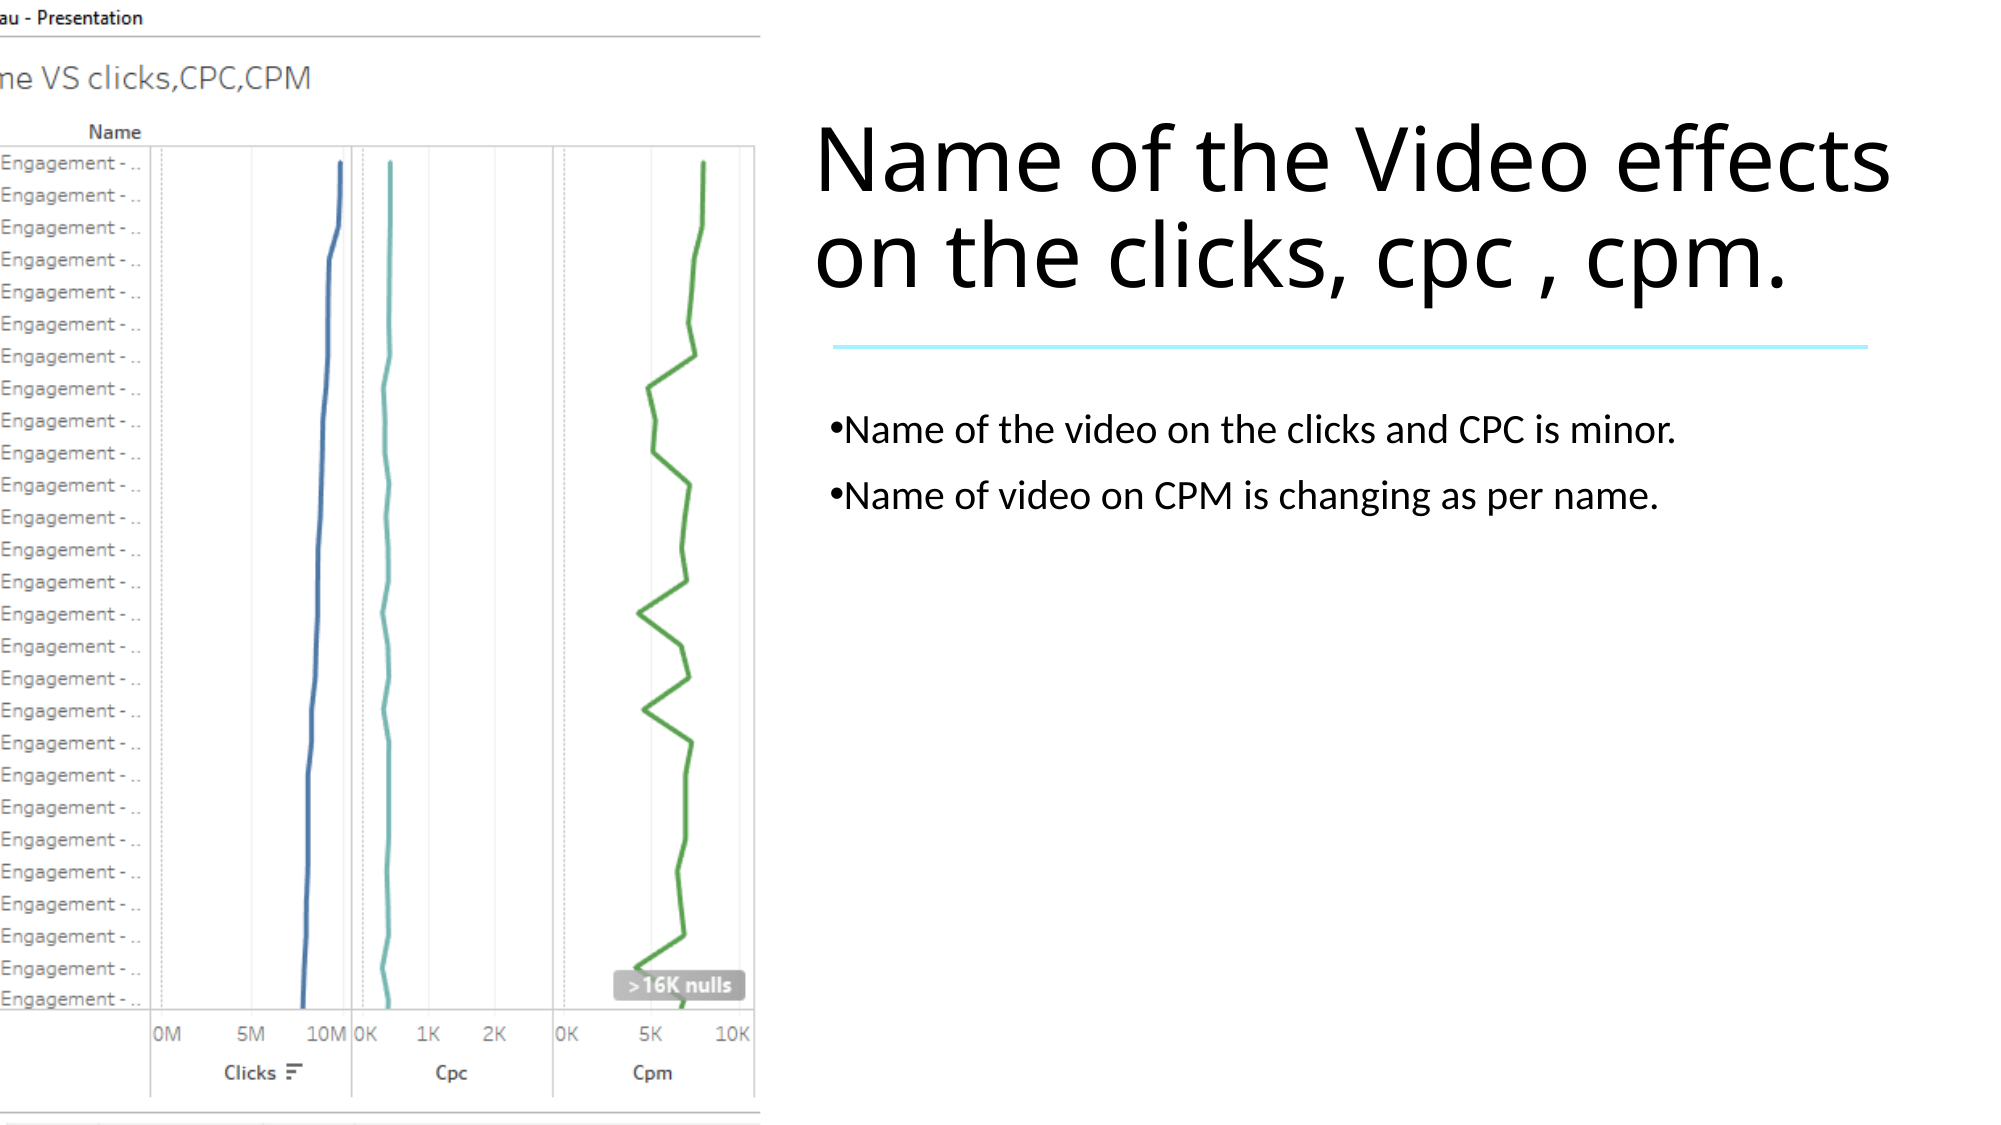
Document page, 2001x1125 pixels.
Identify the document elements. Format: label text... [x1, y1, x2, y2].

list Name of the video on the clicks and CPC is minor. Name of video on CPM is changing as per name. [814, 399, 1895, 1021]
title Name of the Video effects on the clicks, cpc , cpm. [798, 103, 1932, 315]
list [0, 0, 761, 1125]
